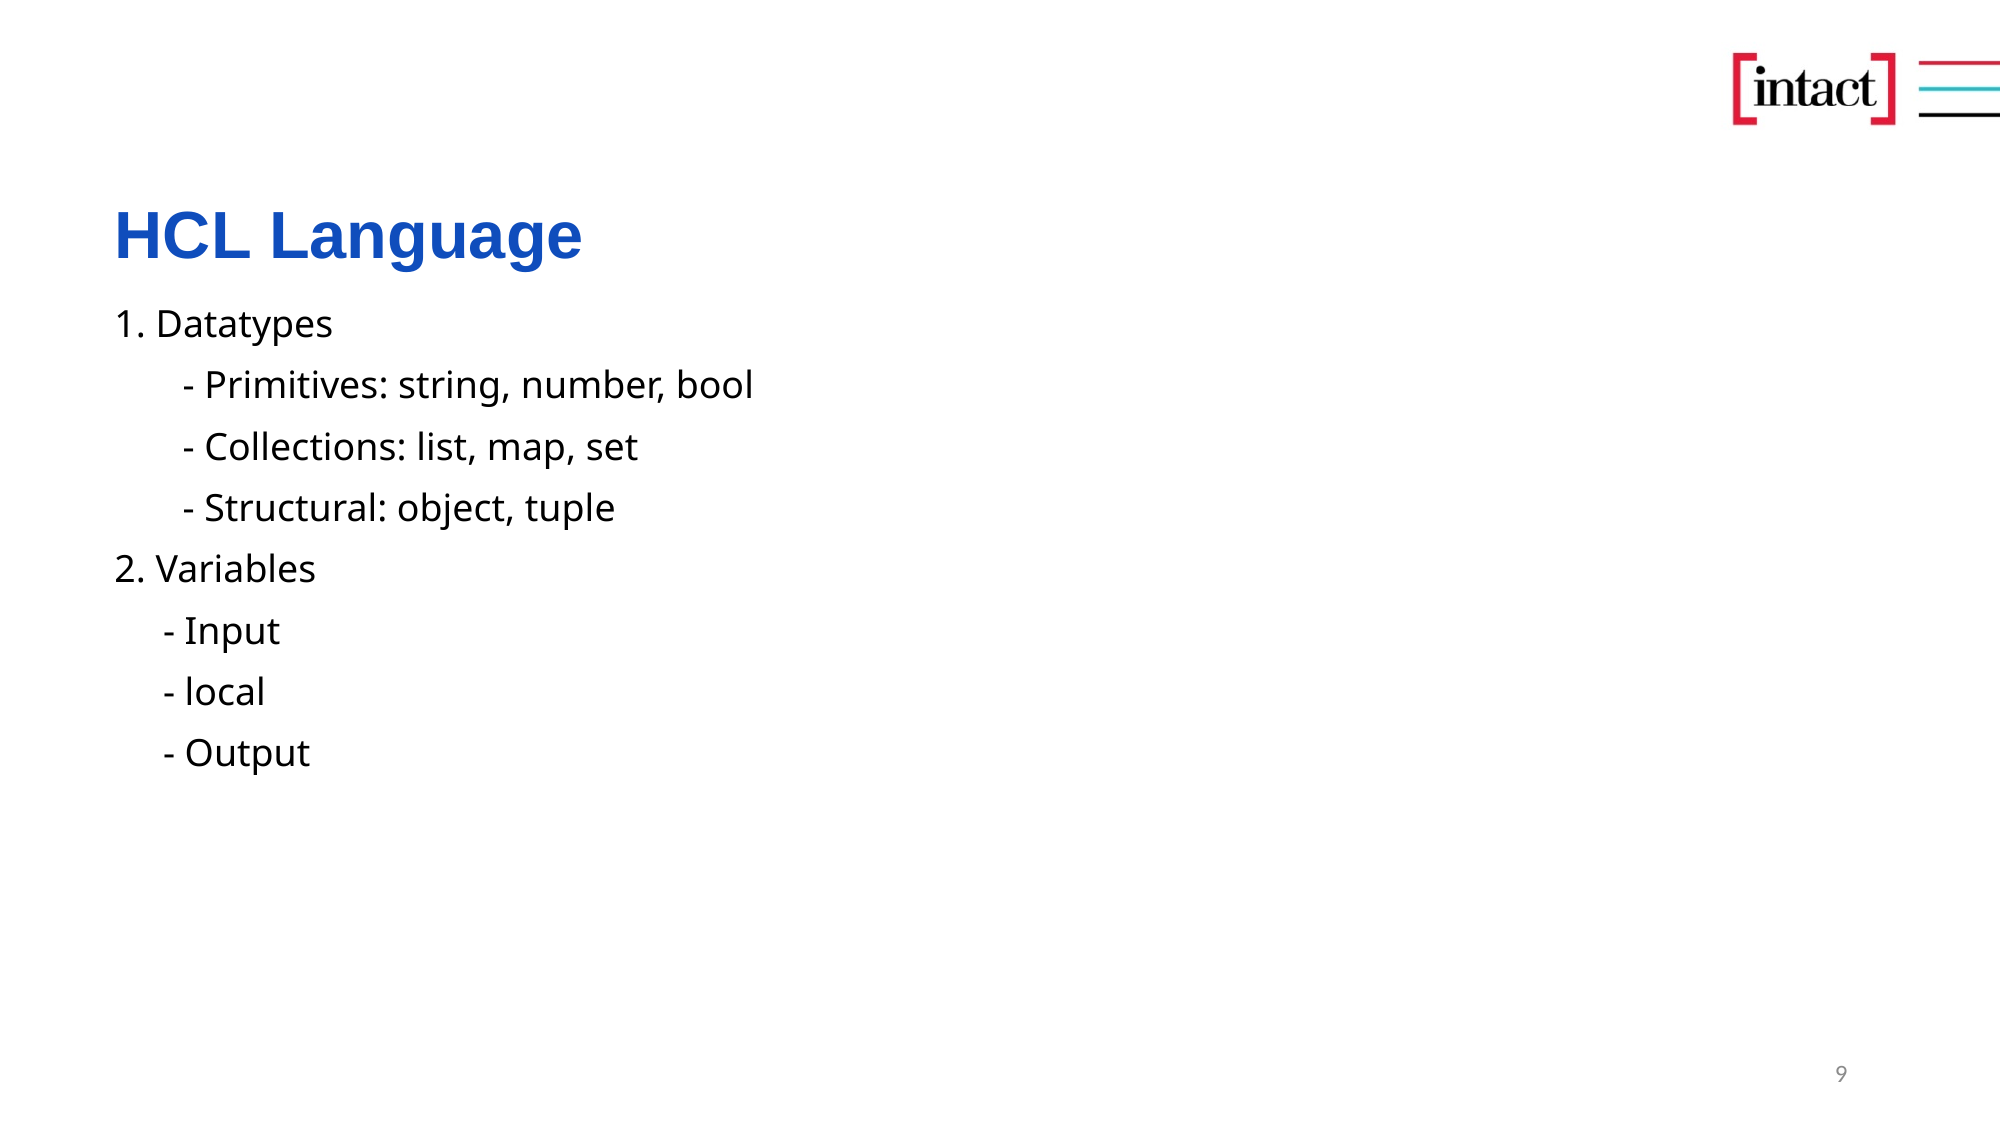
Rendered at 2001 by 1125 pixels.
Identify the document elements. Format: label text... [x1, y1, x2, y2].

title HCL Language [99, 179, 1896, 296]
picture [1706, 27, 2000, 151]
subtitle 1. Datatypes - Primitives: string, number, bool - Collections: list, map, set - Structural: object, tuple 2. Variables - Input - local - Output [99, 297, 1896, 957]
slide_number 9 [1412, 1042, 1863, 1103]
